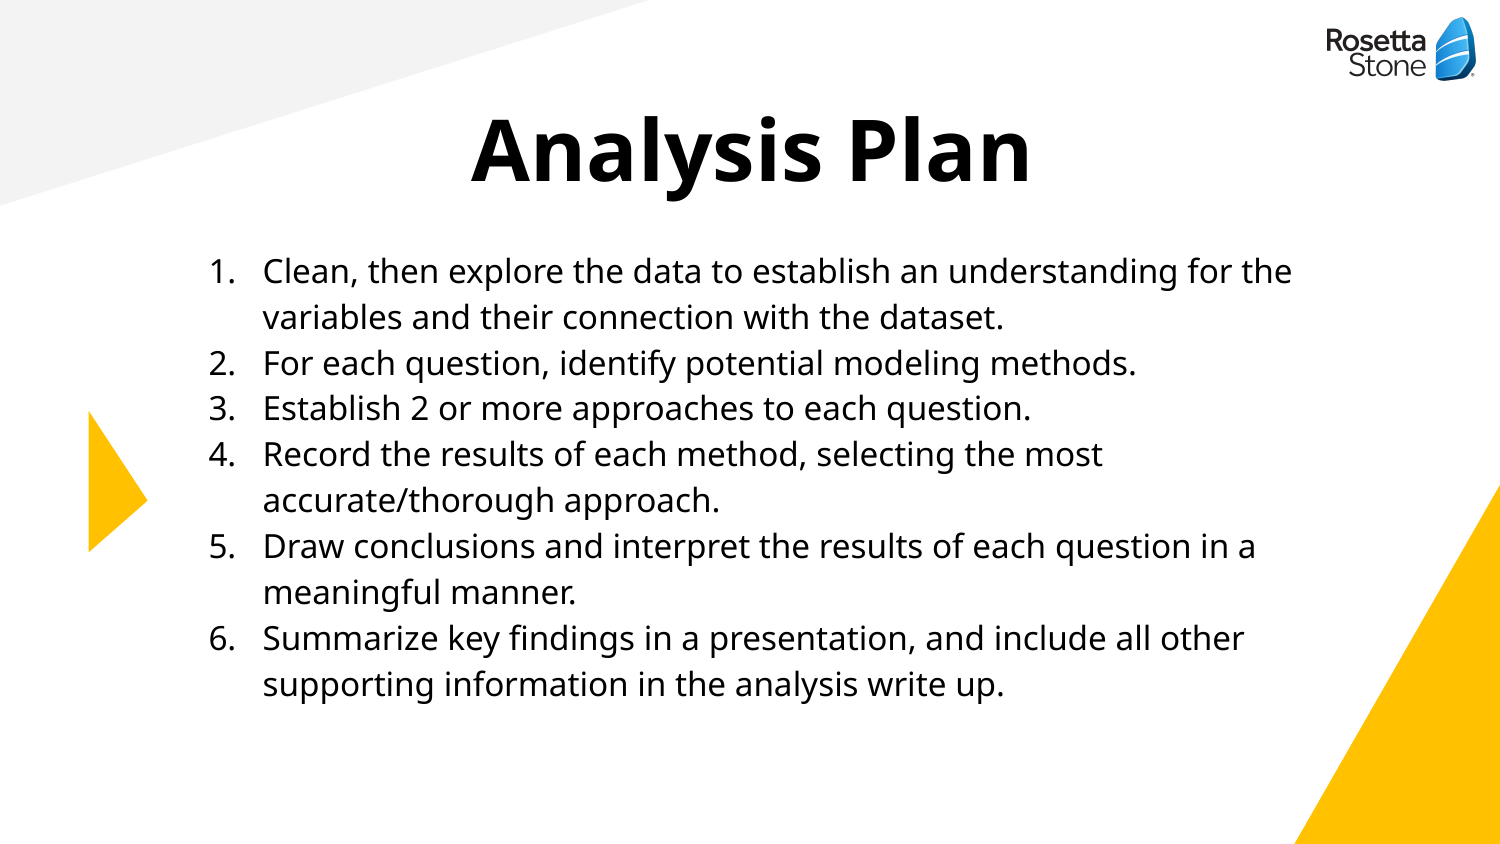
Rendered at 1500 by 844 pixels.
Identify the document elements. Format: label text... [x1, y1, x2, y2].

picture [1327, 16, 1477, 81]
text_box Clean, then explore the data to establish an understanding for the variables and their connection with the dataset. For each question, identify potential modeling methods. Establish 2 or more approaches to each question. Record the results of each method, selecting the most accurate/thorough approach. Draw conclusions and interpret the results of each question in a meaningful manner. Summarize key findings in a presentation, and include all other supporting information in the analysis write up. [172, 228, 1328, 808]
title Analysis Plan [88, 80, 1418, 175]
